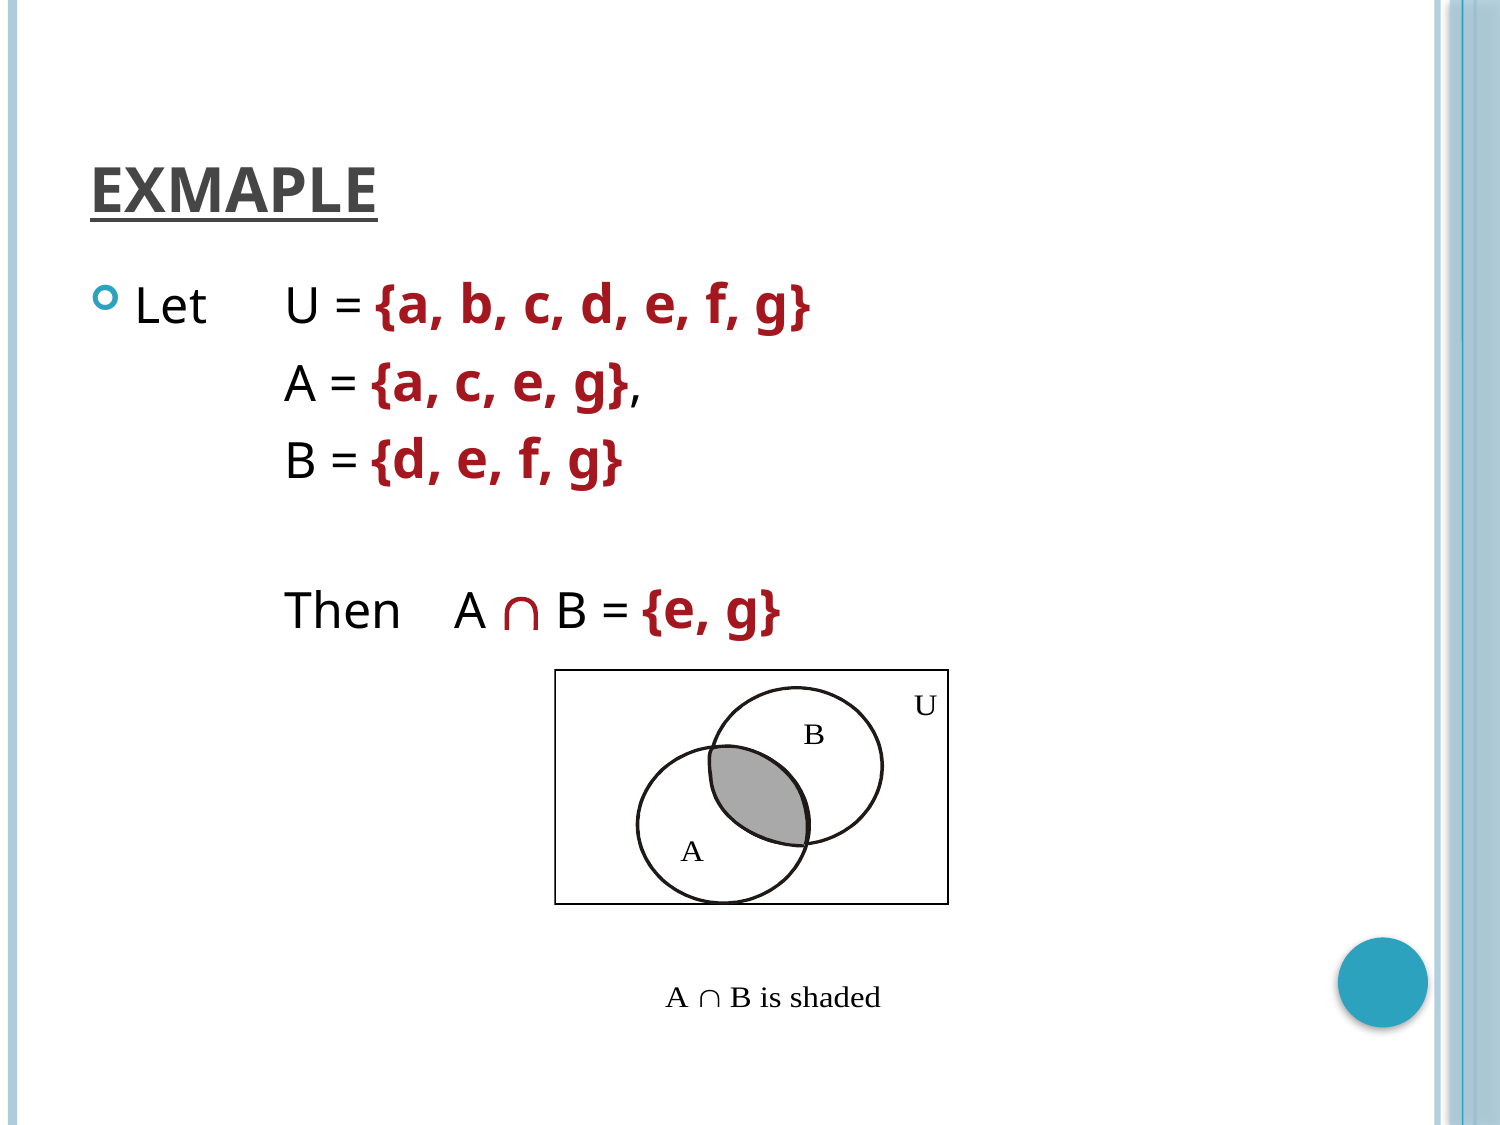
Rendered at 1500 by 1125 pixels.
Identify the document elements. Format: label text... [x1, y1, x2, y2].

list Let U = {a, b, c, d, e, f, g} A = {a, c, e, g}, B = {d, e, f, g} Then A  B = {e, g} [75, 262, 1300, 1062]
picture [553, 668, 955, 1024]
title EXMAPLE [75, 45, 1300, 233]
